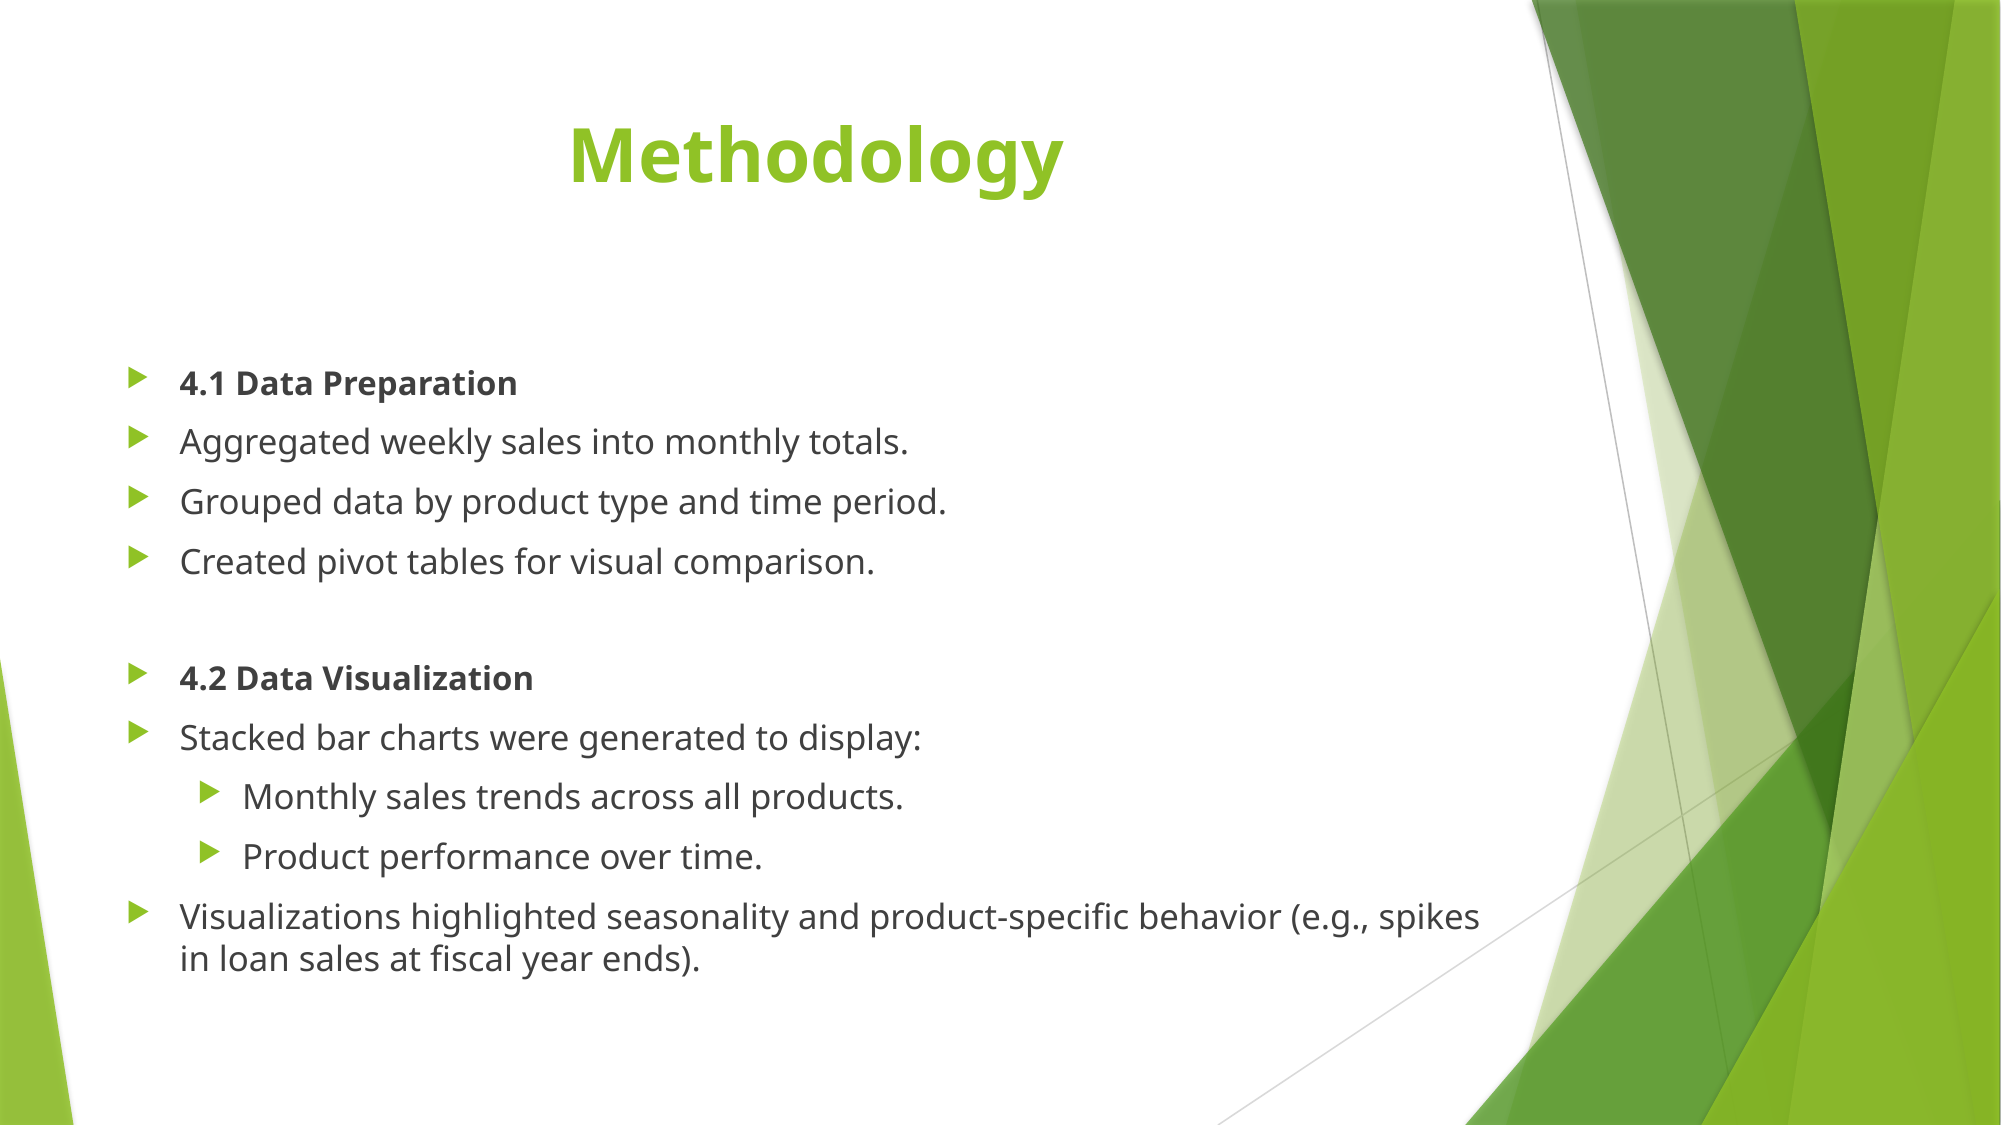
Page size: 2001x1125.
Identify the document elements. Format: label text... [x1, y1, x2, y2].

title Methodology [111, 99, 1522, 317]
list 4.1 Data Preparation Aggregated weekly sales into monthly totals. Grouped data by product type and time period. Created pivot tables for visual comparison. 4.2 Data Visualization Stacked bar charts were generated to display: Monthly sales trends across all products. Product performance over time. Visualizations highlighted seasonality and product-specific behavior (e.g., spikes in loan sales at fiscal year ends). [111, 354, 1522, 992]
